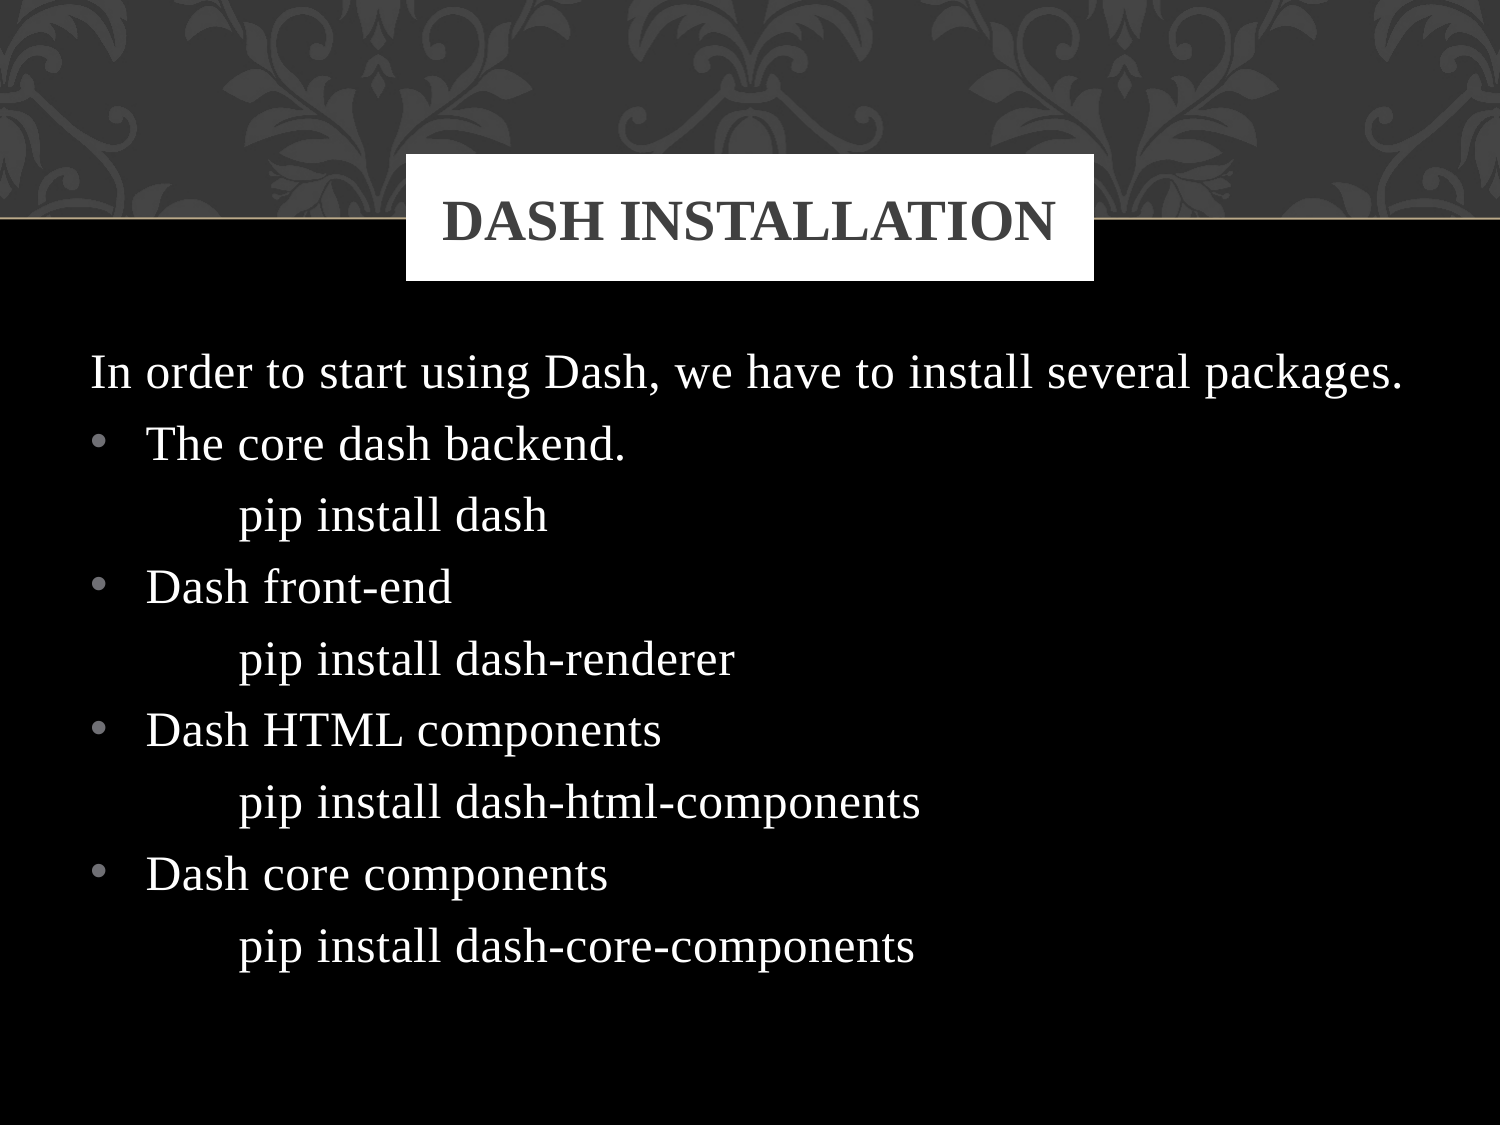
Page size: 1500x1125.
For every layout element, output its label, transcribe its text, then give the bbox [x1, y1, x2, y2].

title Dash installation [406, 154, 1094, 281]
list In order to start using Dash, we have to install several packages. The core dash backend. pip install dash Dash front-end pip install dash-renderer Dash HTML components pip install dash-html-components Dash core components pip install dash-core-components [75, 331, 1425, 1000]
